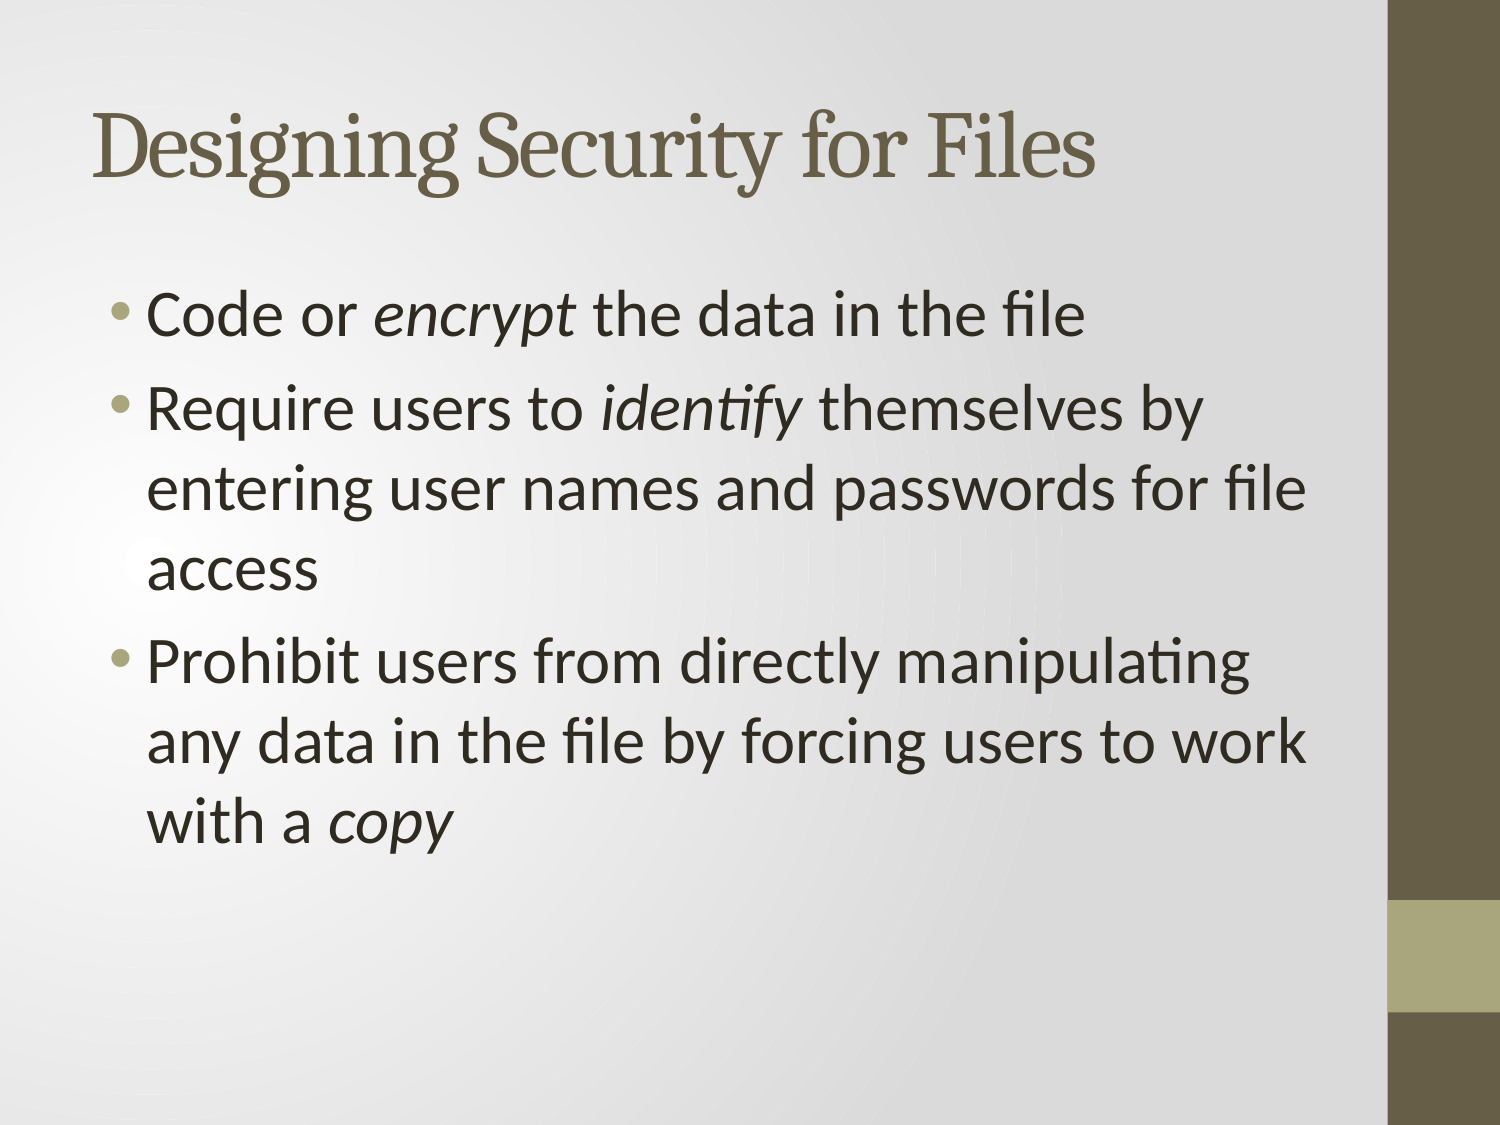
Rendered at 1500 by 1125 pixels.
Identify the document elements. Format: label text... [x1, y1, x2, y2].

list Code or encrypt the data in the file Require users to identify themselves by entering user names and passwords for file access Prohibit users from directly manipulating any data in the file by forcing users to work with a copy [75, 262, 1325, 1050]
title Designing Security for Files [75, 45, 1325, 233]
